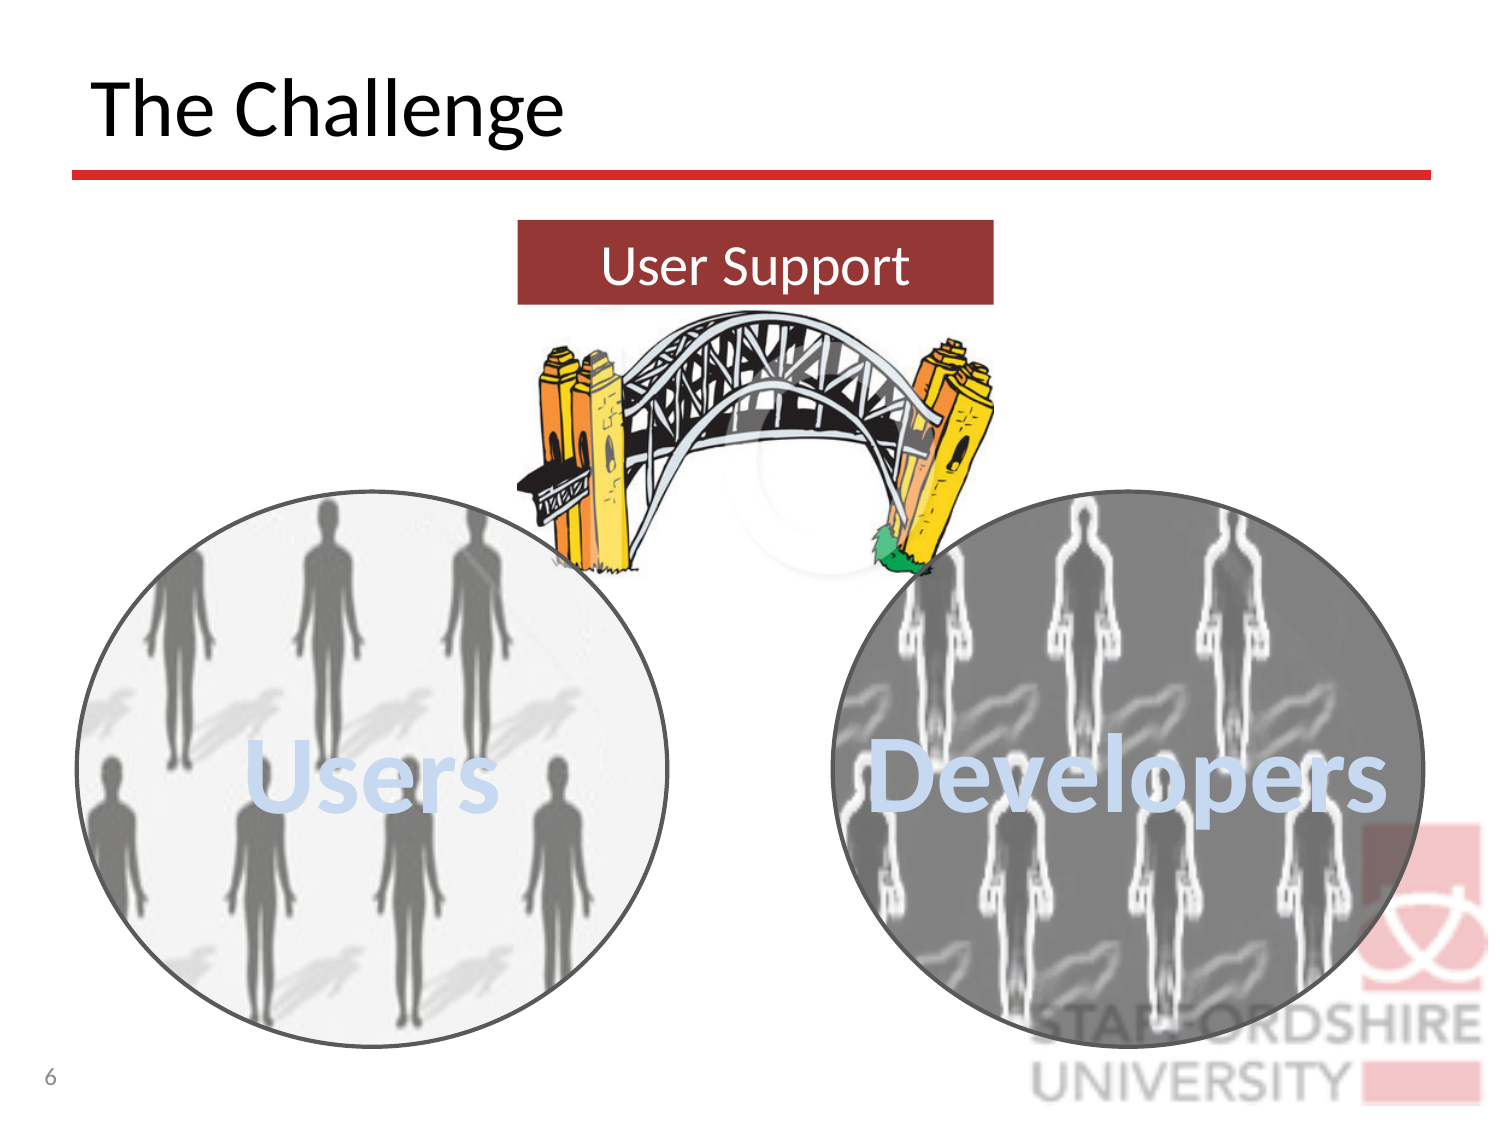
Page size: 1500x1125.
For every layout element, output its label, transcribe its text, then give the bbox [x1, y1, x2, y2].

text_box [74, 489, 670, 1049]
picture [517, 278, 994, 597]
title The Challenge [75, 45, 1425, 161]
text_box User Support [517, 219, 994, 278]
text_box [830, 489, 1426, 1049]
text_box Developers [850, 692, 1406, 843]
text_box Users [227, 693, 517, 844]
